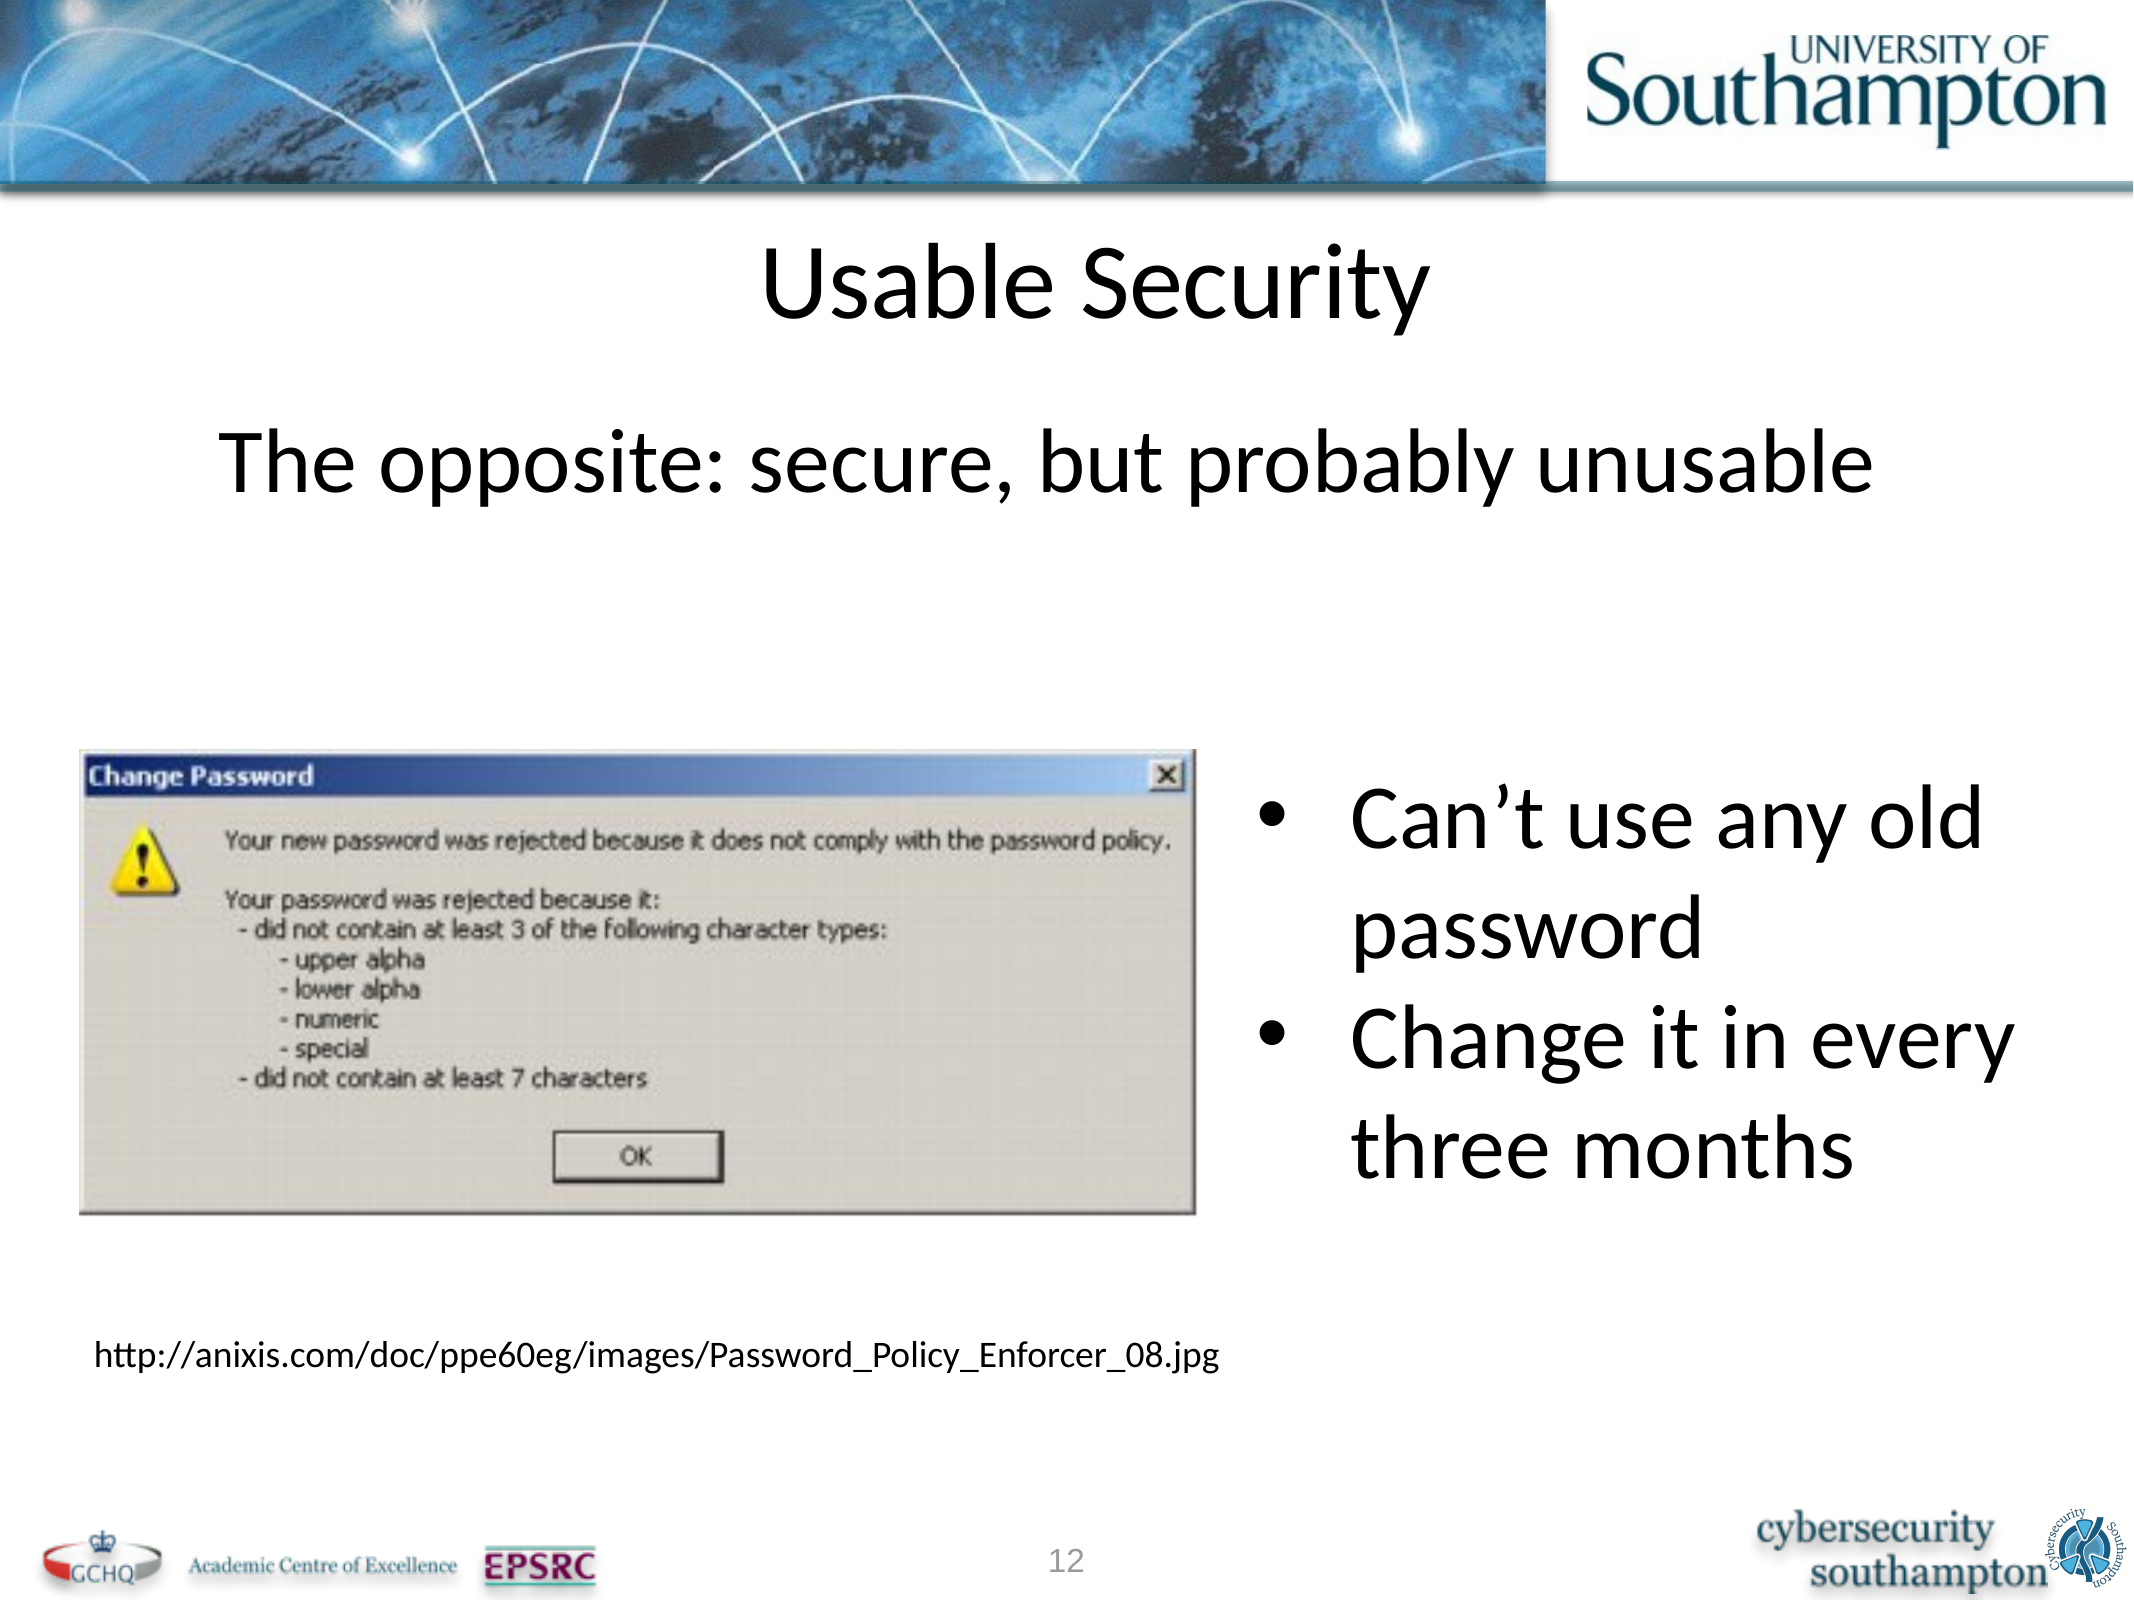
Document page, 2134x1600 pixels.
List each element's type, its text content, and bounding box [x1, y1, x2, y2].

text_box http://anixis.com/doc/ppe60eg/images/Password_Policy_Enforcer_08.jpg [79, 1322, 1242, 1382]
slide_number 12 [1043, 1544, 1090, 1600]
picture [1587, 35, 2107, 150]
picture [0, 0, 2134, 207]
picture [78, 749, 1200, 1222]
picture [25, 1527, 618, 1600]
picture [1744, 1502, 2130, 1600]
text_box Can’t use any old password Change it in every three months [1241, 749, 2114, 1205]
text_box The opposite: secure, but probably unusable [204, 393, 2067, 519]
text_box Usable Security [383, 164, 1556, 340]
